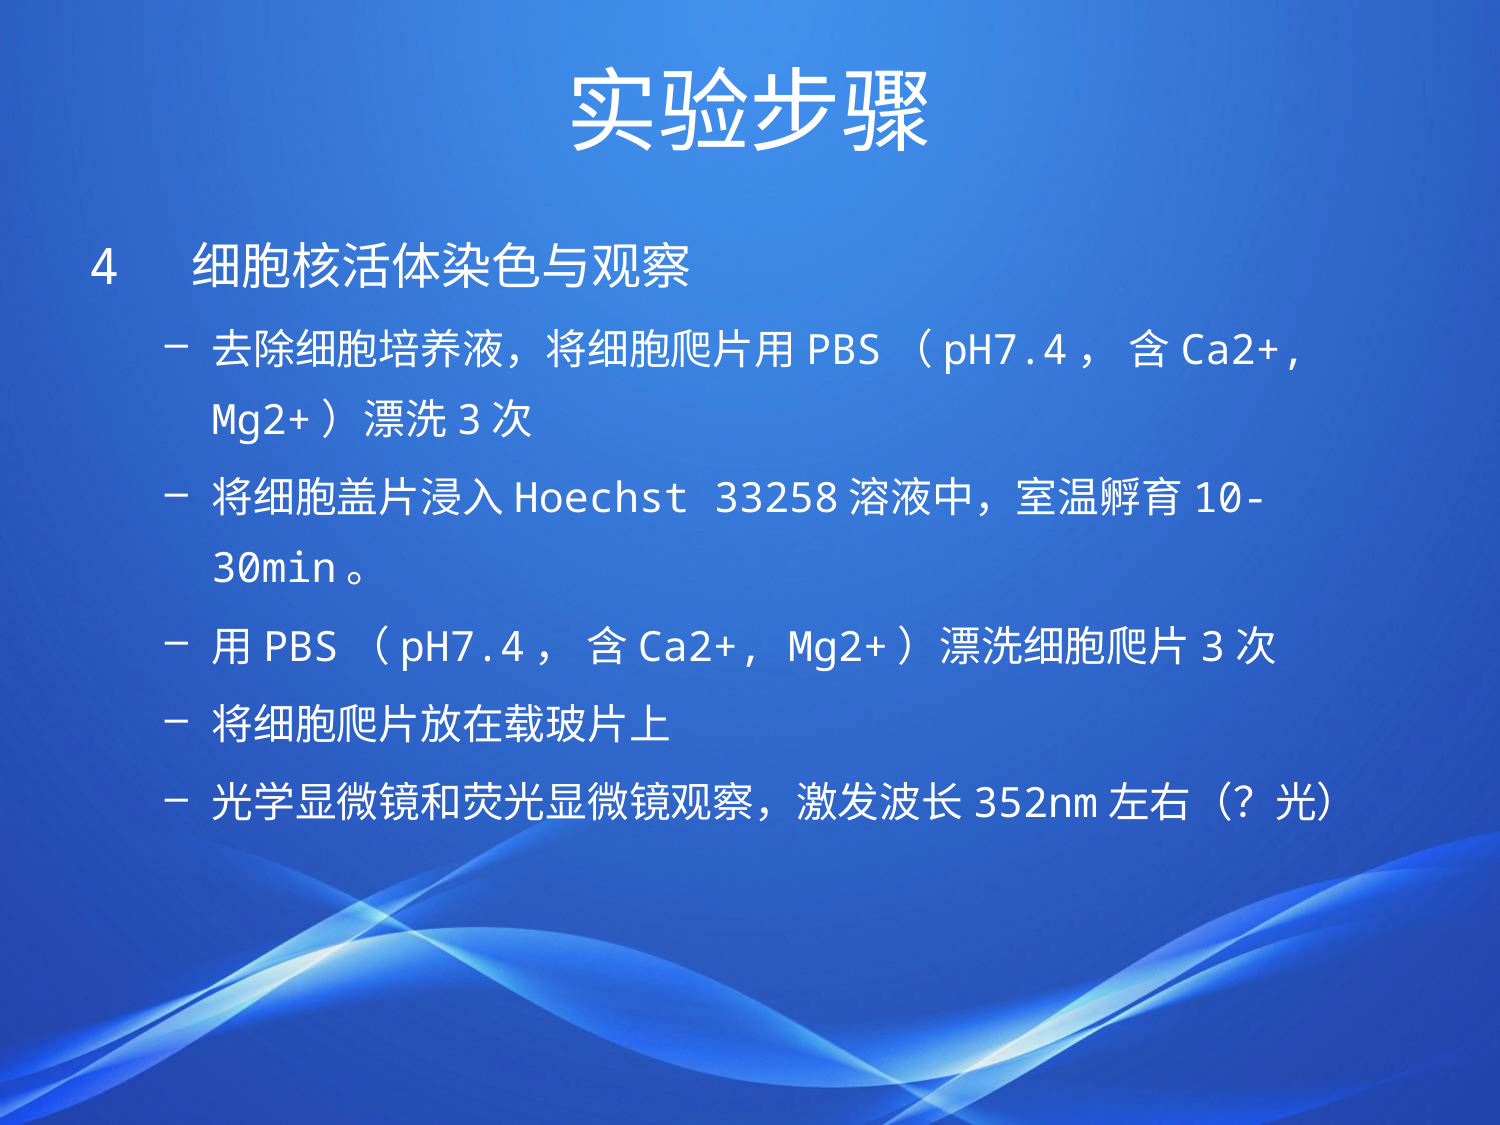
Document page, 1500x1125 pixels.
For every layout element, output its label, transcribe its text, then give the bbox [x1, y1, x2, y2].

list 4 细胞核活体染色与观察 去除细胞培养液，将细胞爬片用PBS（pH7.4， 含Ca2+, Mg2+）漂洗3次 将细胞盖片浸入Hoechst 33258溶液中，室温孵育10-30min。 用PBS（pH7.4， 含Ca2+, Mg2+）漂洗细胞爬片3次 将细胞爬片放在载玻片上 光学显微镜和荧光显微镜观察，激发波长352nm左右（？光） [75, 203, 1425, 1005]
title 实验步骤 [75, 45, 1425, 203]
picture [0, 0, 1500, 1125]
